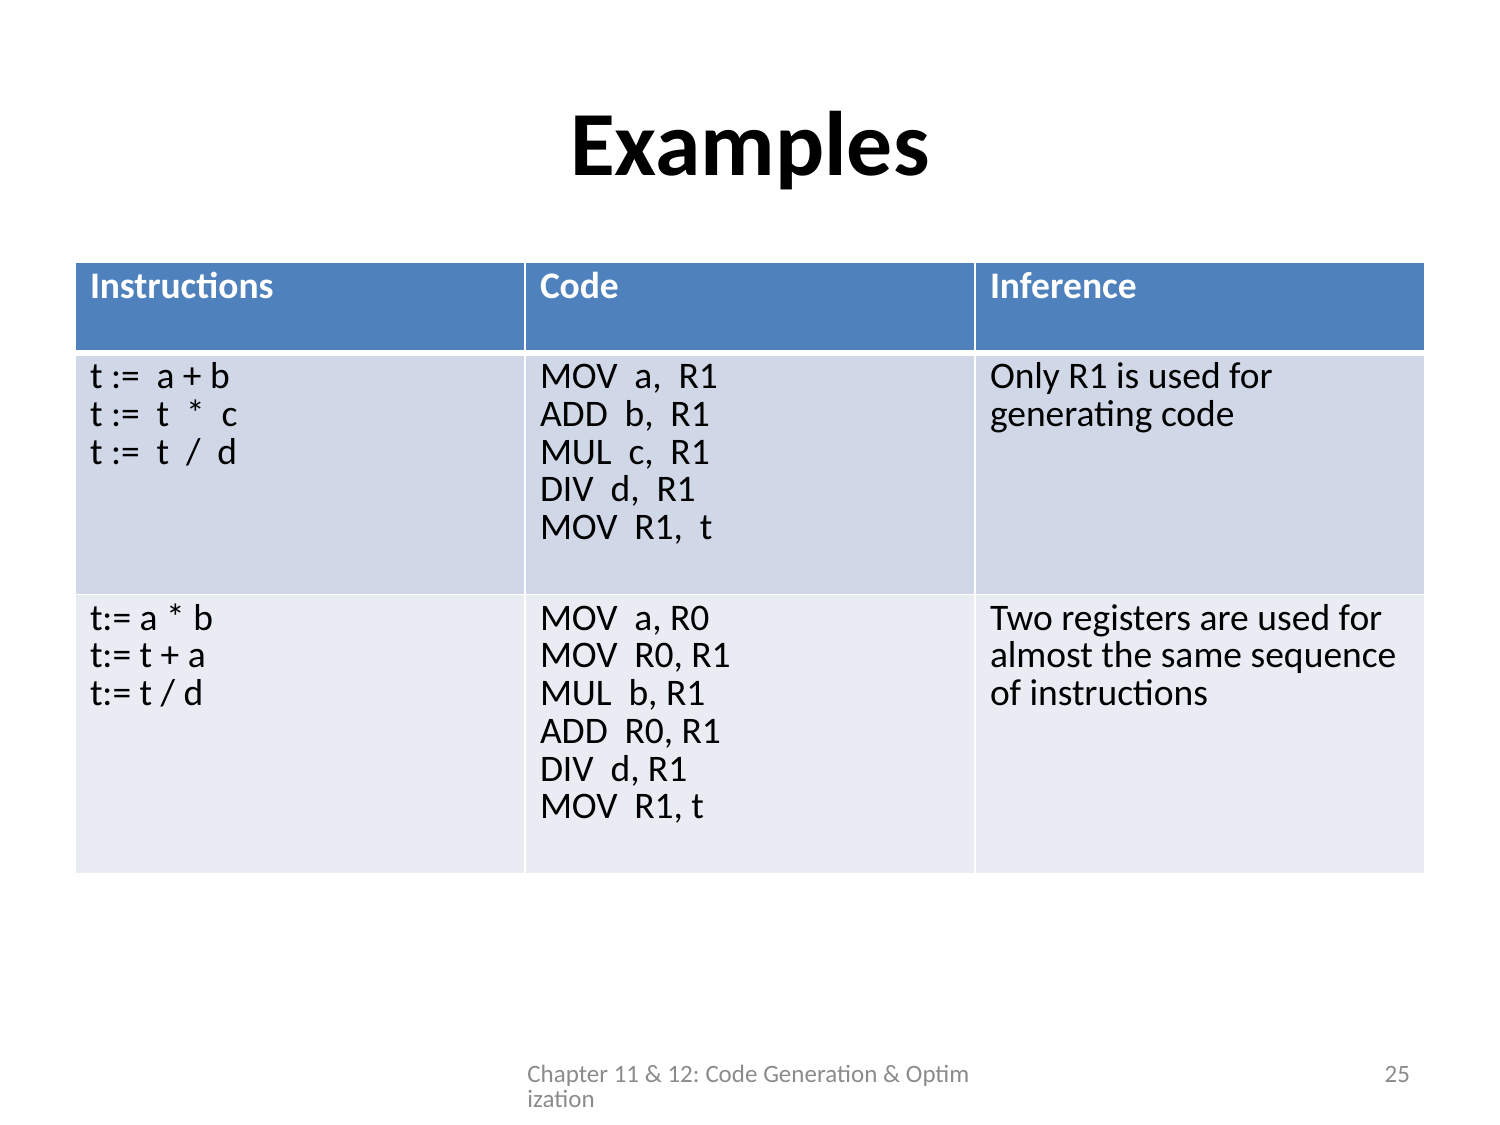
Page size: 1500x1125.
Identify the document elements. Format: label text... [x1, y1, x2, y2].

table_cell MOV a, R1 ADD b, R1 MUL c, R1 DIV d, R1 MOV R1, t [526, 356, 974, 594]
title Examples [75, 45, 1425, 233]
table_cell Two registers are used for almost the same sequence of instructions [976, 595, 1424, 873]
footer Chapter 11 & 12: Code Generation & Optimization [512, 1042, 988, 1103]
table_cell t := a + b t := t * c t := t / d [76, 356, 524, 594]
table_cell Only R1 is used for generating code [976, 356, 1424, 594]
table_header Code [526, 263, 974, 350]
slide_number 25 [1074, 1042, 1425, 1103]
table_header Instructions [76, 263, 524, 350]
table_cell MOV a, R0 MOV R0, R1 MUL b, R1 ADD R0, R1 DIV d, R1 MOV R1, t [526, 595, 974, 873]
table_cell t:= a * b t:= t + a t:= t / d [76, 595, 524, 873]
table_header Inference [976, 263, 1424, 350]
